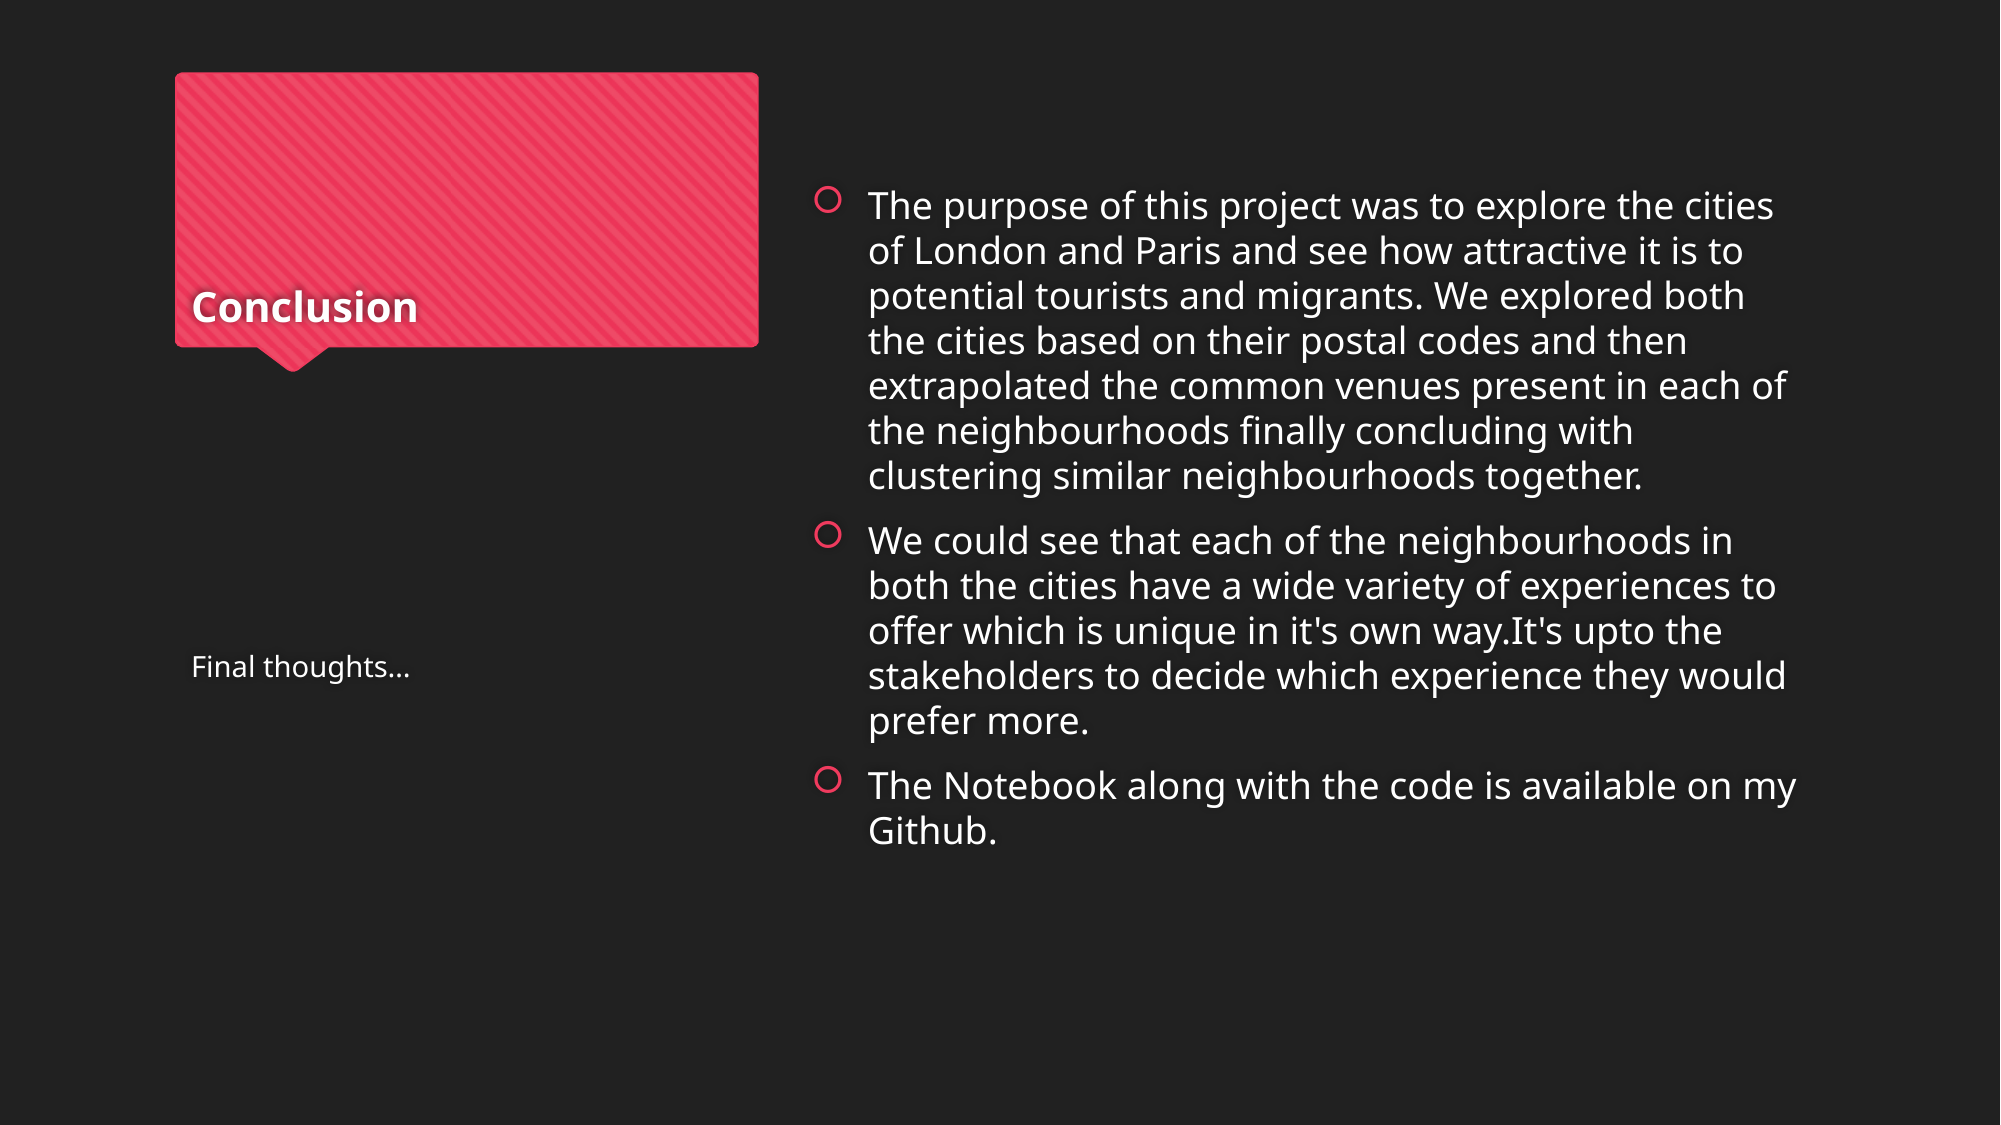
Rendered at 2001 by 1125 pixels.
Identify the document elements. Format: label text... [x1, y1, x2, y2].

list The purpose of this project was to explore the cities of London and Paris and see how attractive it is to potential tourists and migrants. We explored both the cities based on their postal codes and then extrapolated the common venues present in each of the neighbourhoods finally concluding with clustering similar neighbourhoods together. We could see that each of the neighbourhoods in both the cities have a wide variety of experiences to offer which is unique in it's own way.It's upto the stakeholders to decide which experience they would prefer more. The Notebook along with the code is available on my Github. [796, 73, 1823, 962]
title Conclusion [176, 73, 758, 339]
list Final thoughts… [176, 370, 758, 962]
